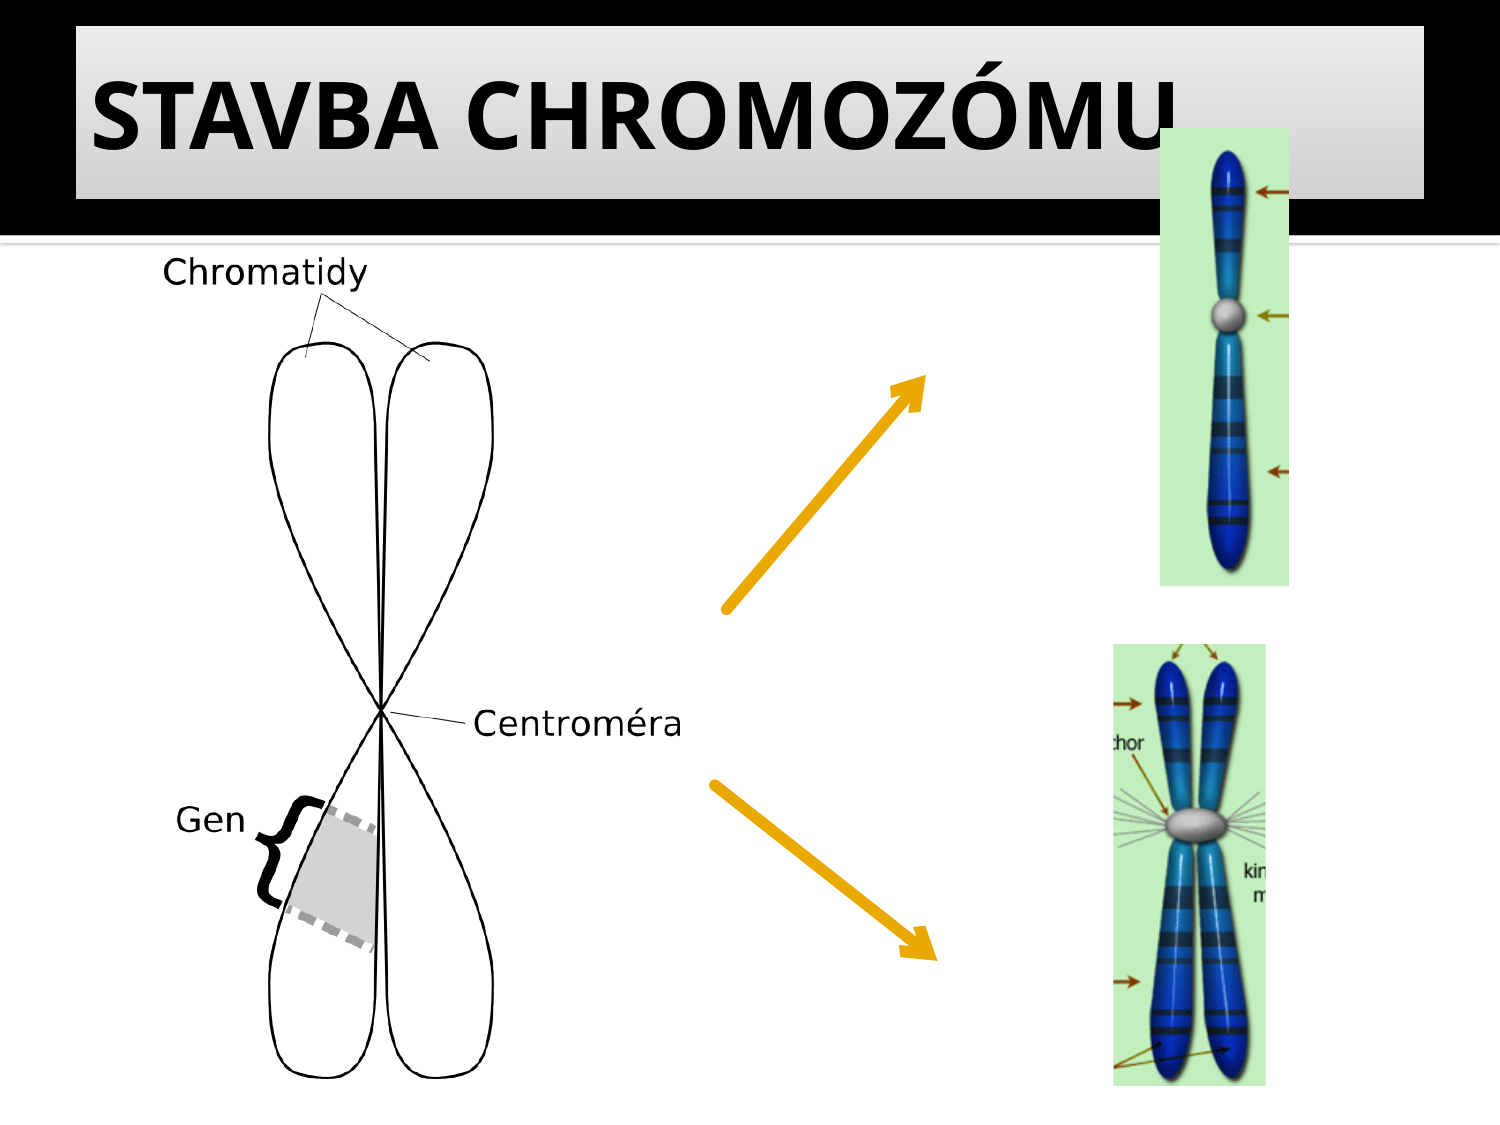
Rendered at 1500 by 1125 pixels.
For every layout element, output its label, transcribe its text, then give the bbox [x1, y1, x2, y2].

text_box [714, 785, 938, 961]
title STAVBA CHROMOZÓMU [74, 25, 1425, 200]
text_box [708, 392, 944, 592]
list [164, 257, 680, 1079]
picture [1113, 644, 1266, 1086]
picture [1160, 128, 1290, 586]
